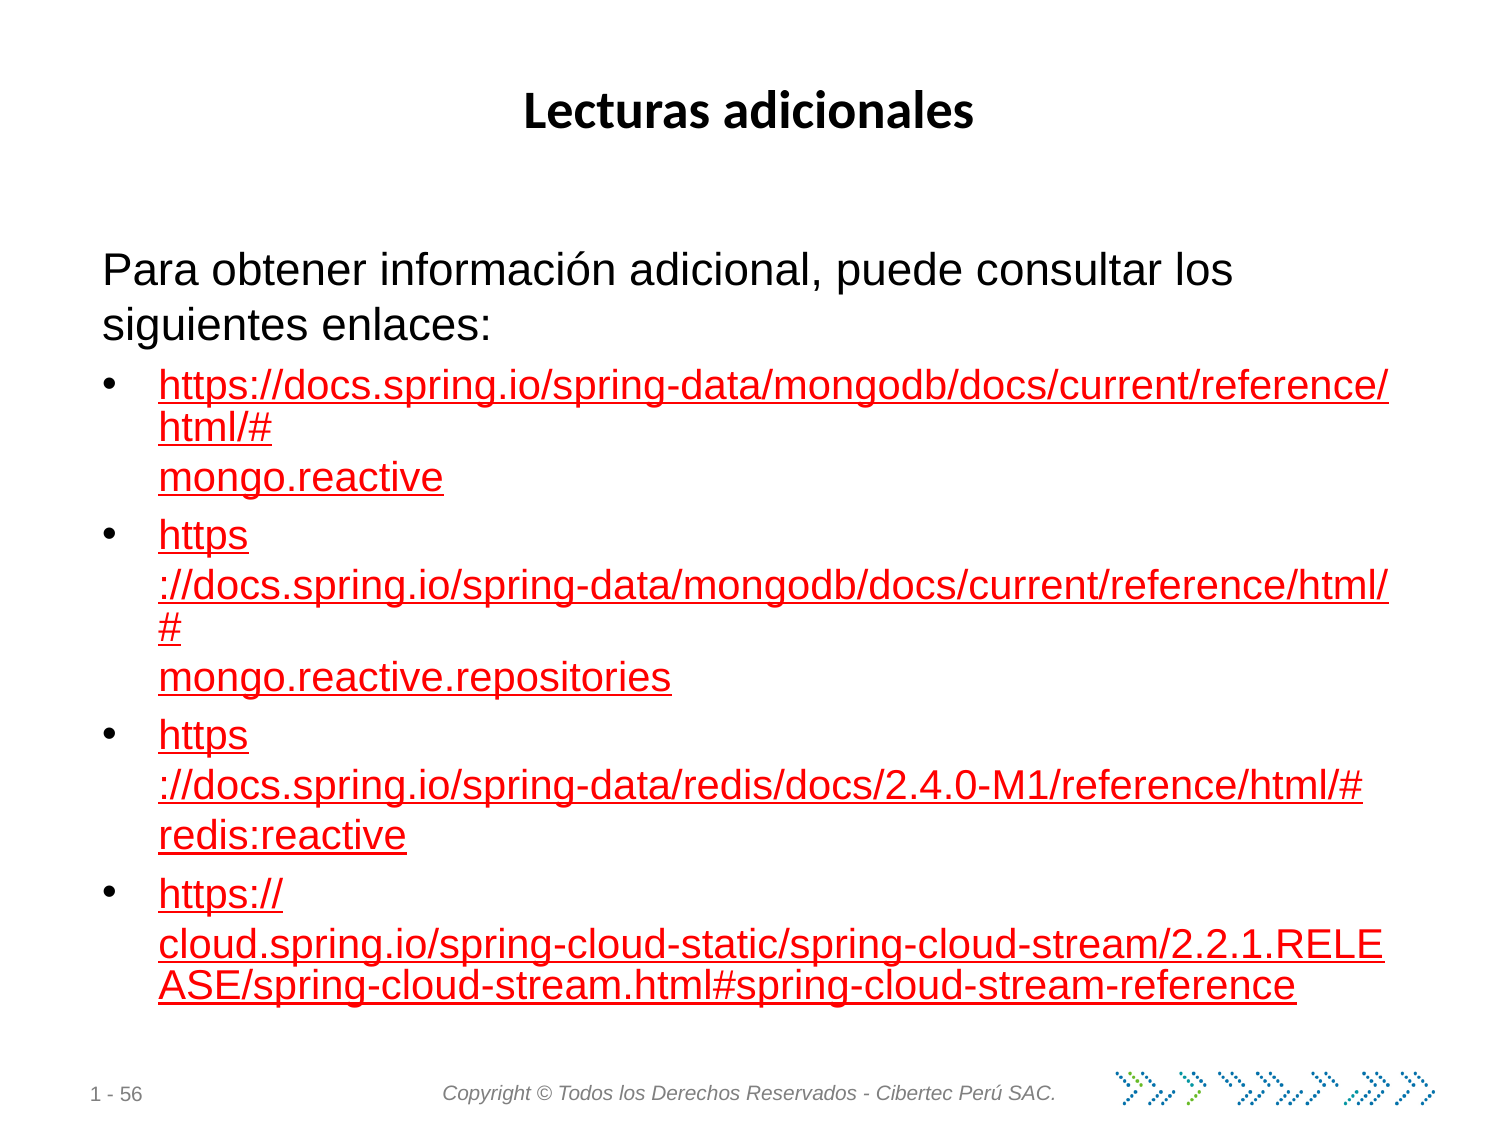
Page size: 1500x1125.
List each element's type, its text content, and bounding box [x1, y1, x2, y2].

title Lecturas adicionales [99, 72, 1399, 216]
picture [1107, 1071, 1445, 1108]
list Para obtener información adicional, puede consultar los siguientes enlaces: https://docs.spring.io/spring-data/mongodb/docs/current/reference/html/#mongo.reactive https://docs.spring.io/spring-data/mongodb/docs/current/reference/html/#mongo.reactive.repositories https://docs.spring.io/spring-data/redis/docs/2.4.0-M1/reference/html/#redis:reactive https://cloud.spring.io/spring-cloud-static/spring-cloud-stream/2.2.1.RELEASE/spring-cloud-stream.html#spring-cloud-stream-reference [99, 237, 1399, 959]
